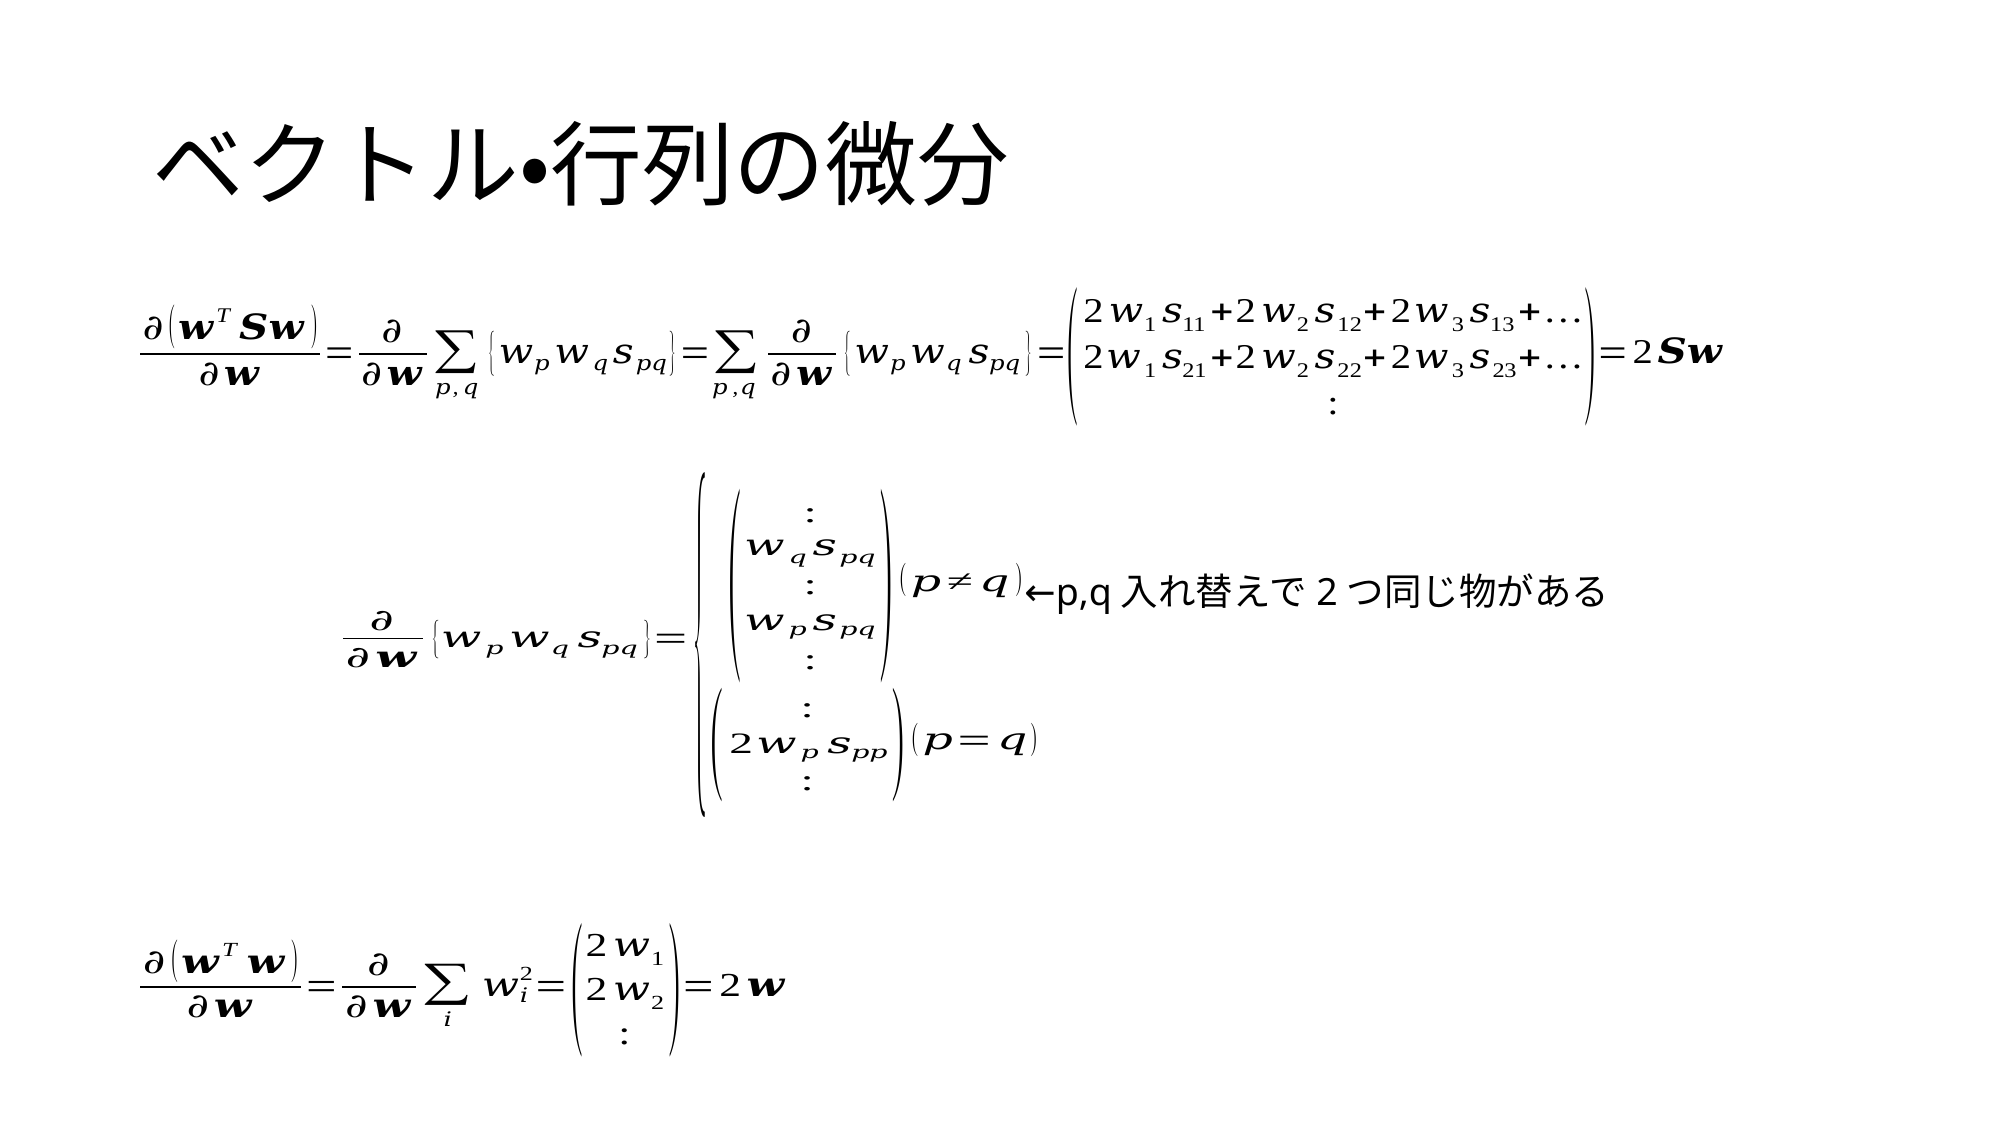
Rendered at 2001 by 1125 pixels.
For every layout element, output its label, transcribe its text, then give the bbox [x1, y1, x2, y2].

text_box [216, 355, 247, 382]
title ベクトル・行列の微分 [137, 59, 1863, 278]
text_box ←p,q入れ替えで2つ同じ物がある [1009, 560, 1624, 621]
text_box [216, 277, 247, 353]
